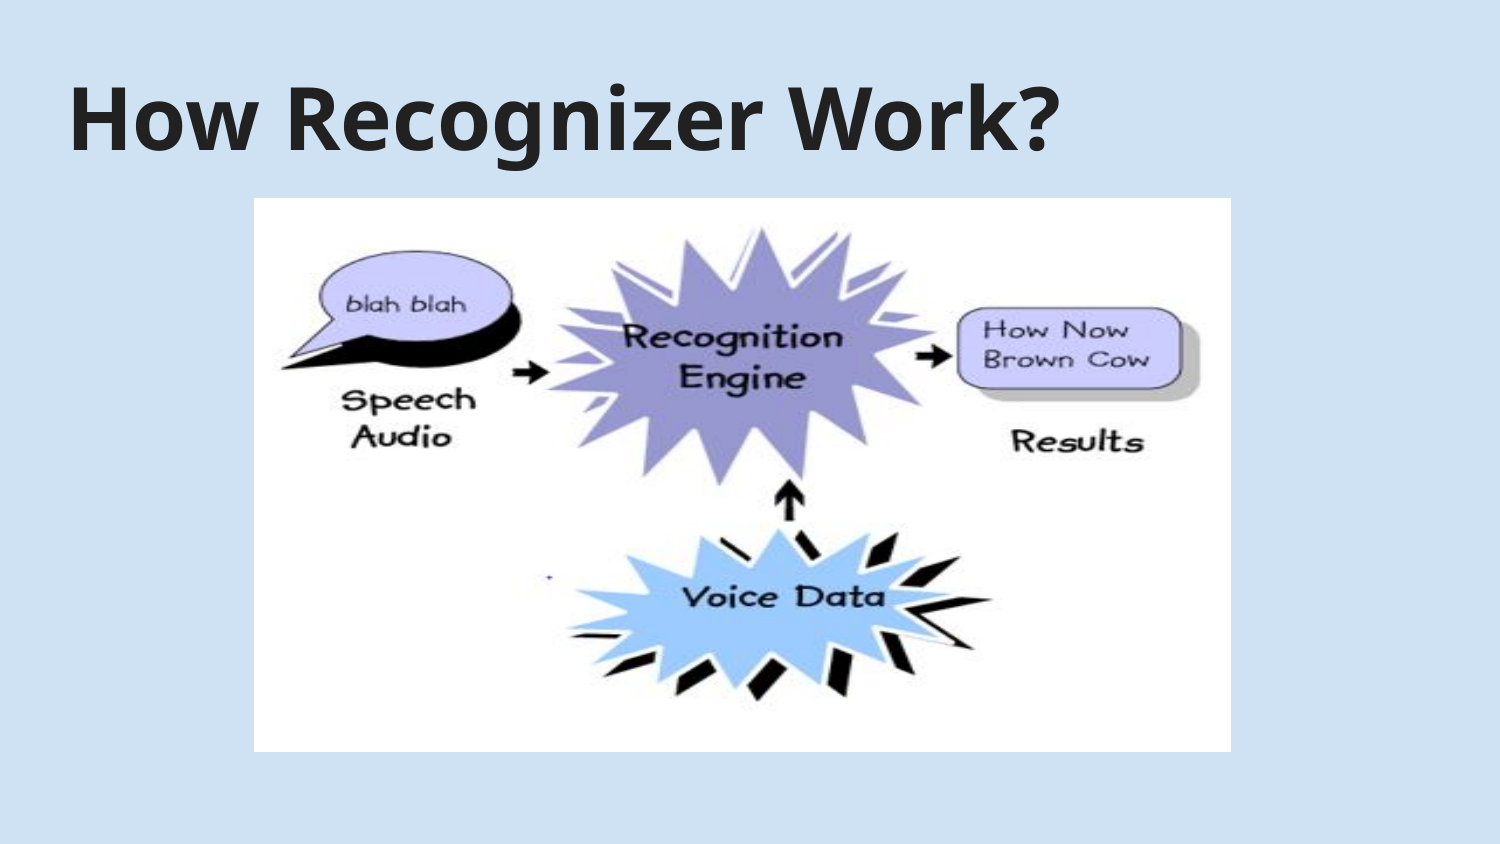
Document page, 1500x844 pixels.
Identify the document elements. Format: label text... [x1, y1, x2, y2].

picture [254, 198, 1231, 753]
title How Recognizer Work? [51, 48, 1449, 180]
